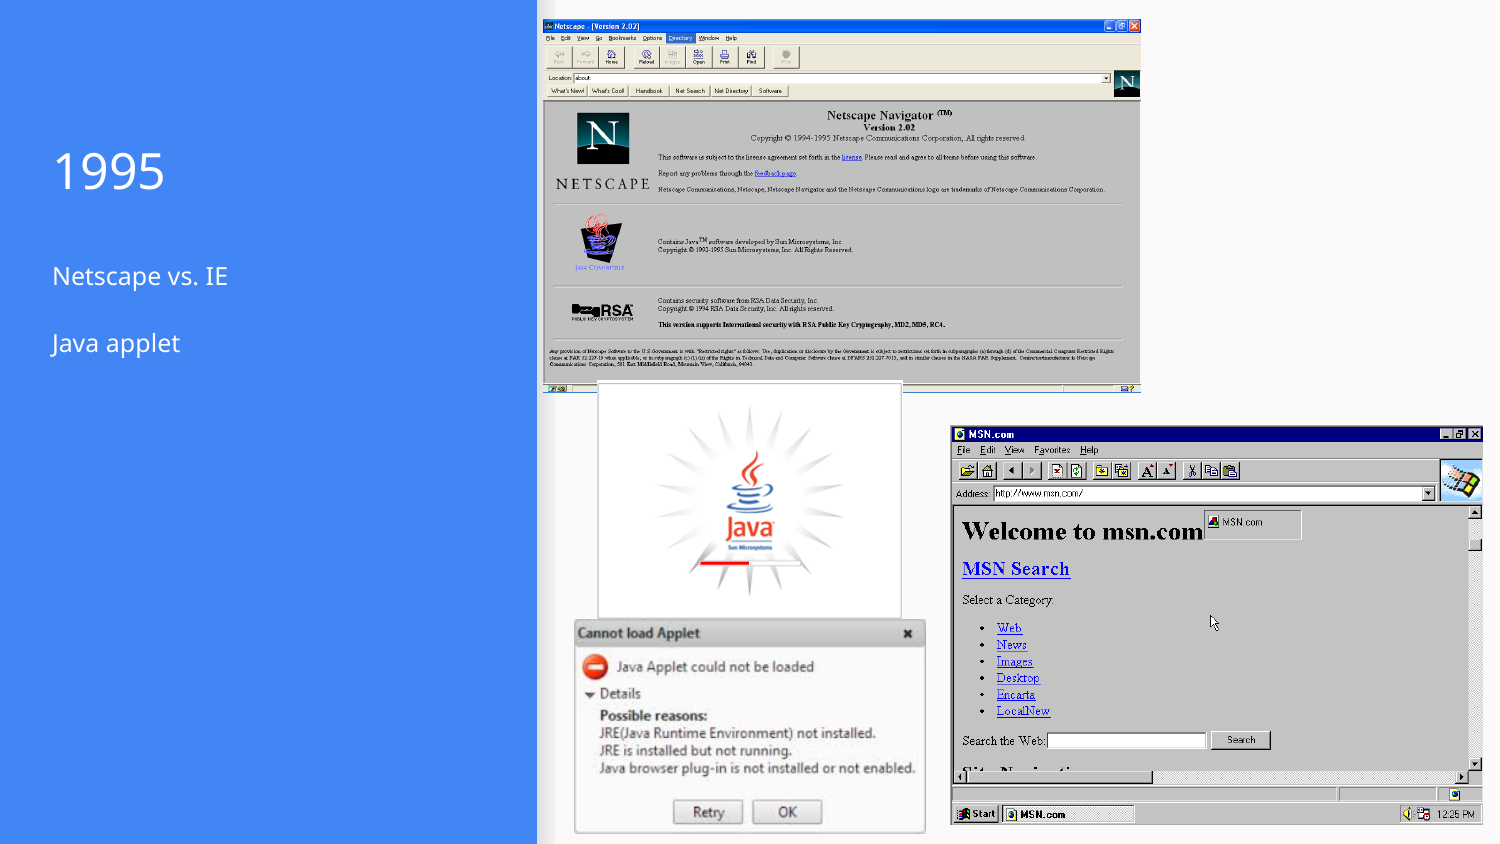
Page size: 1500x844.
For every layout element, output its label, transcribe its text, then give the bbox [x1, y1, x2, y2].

picture [543, 18, 1141, 835]
title 1995 [37, 58, 498, 216]
picture [950, 423, 1483, 826]
list Netscape vs. IE Java applet [37, 240, 498, 760]
